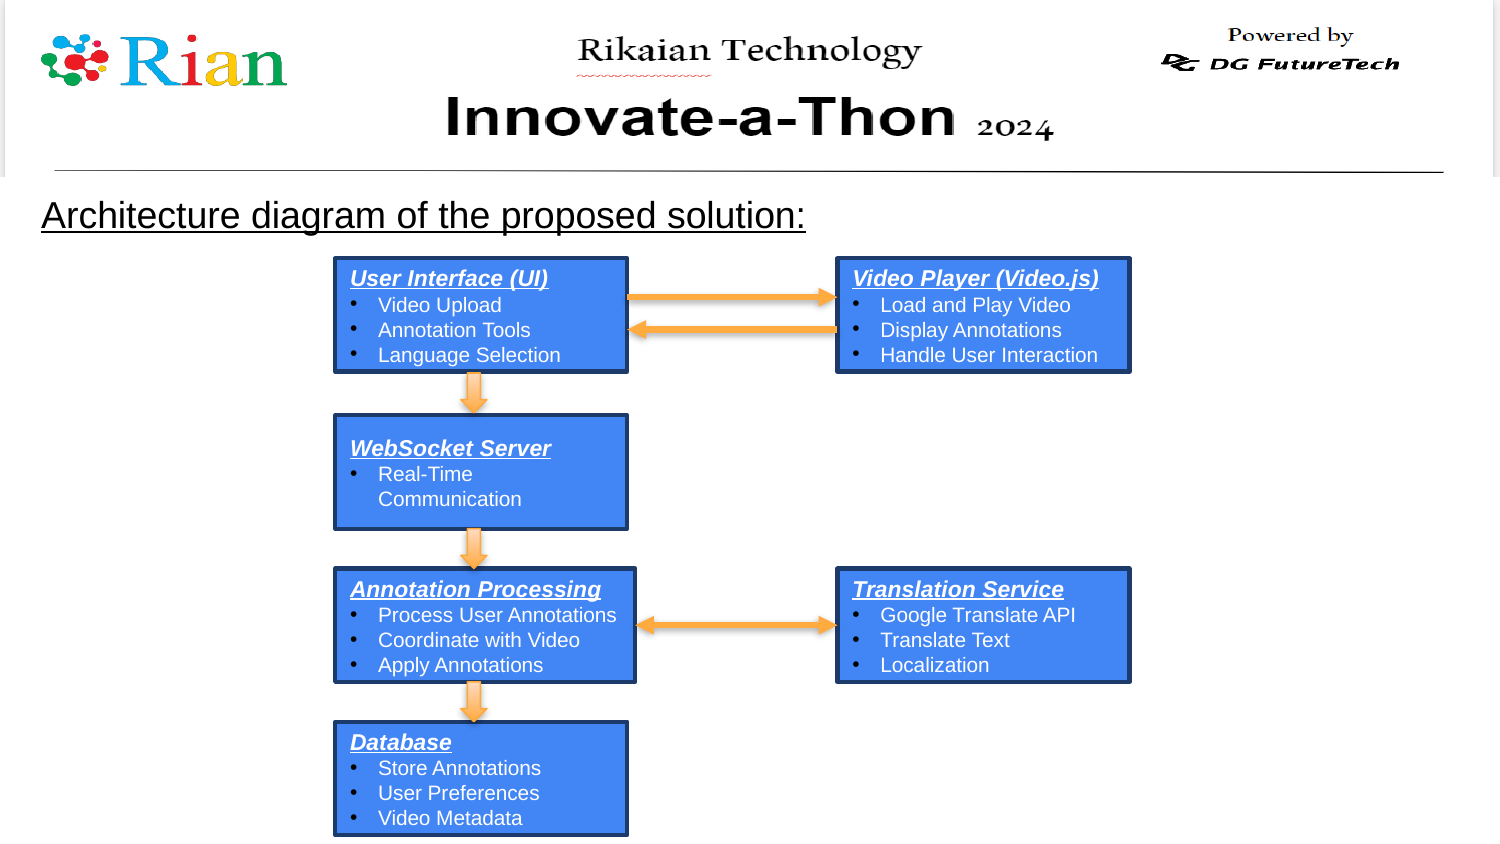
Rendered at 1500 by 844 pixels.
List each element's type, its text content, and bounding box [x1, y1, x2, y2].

text_box WebSocket Server Real-Time Communication [333, 413, 629, 531]
text_box Architecture diagram of the proposed solution: [26, 185, 1449, 259]
text_box [460, 681, 488, 723]
text_box User Interface (UI) Video Upload Annotation Tools Language Selection [333, 256, 629, 374]
text_box [460, 372, 488, 414]
text_box [460, 527, 488, 570]
picture [0, 0, 1500, 177]
text_box Translation Service Google Translate API Translate Text Localization [835, 566, 1132, 684]
text_box Annotation Processing Process User Annotations Coordinate with Video Apply Annotations [333, 566, 637, 684]
text_box Database Store Annotations User Preferences Video Metadata [333, 720, 629, 837]
text_box Video Player (Video.js) Load and Play Video Display Annotations Handle User Interaction [835, 256, 1132, 374]
